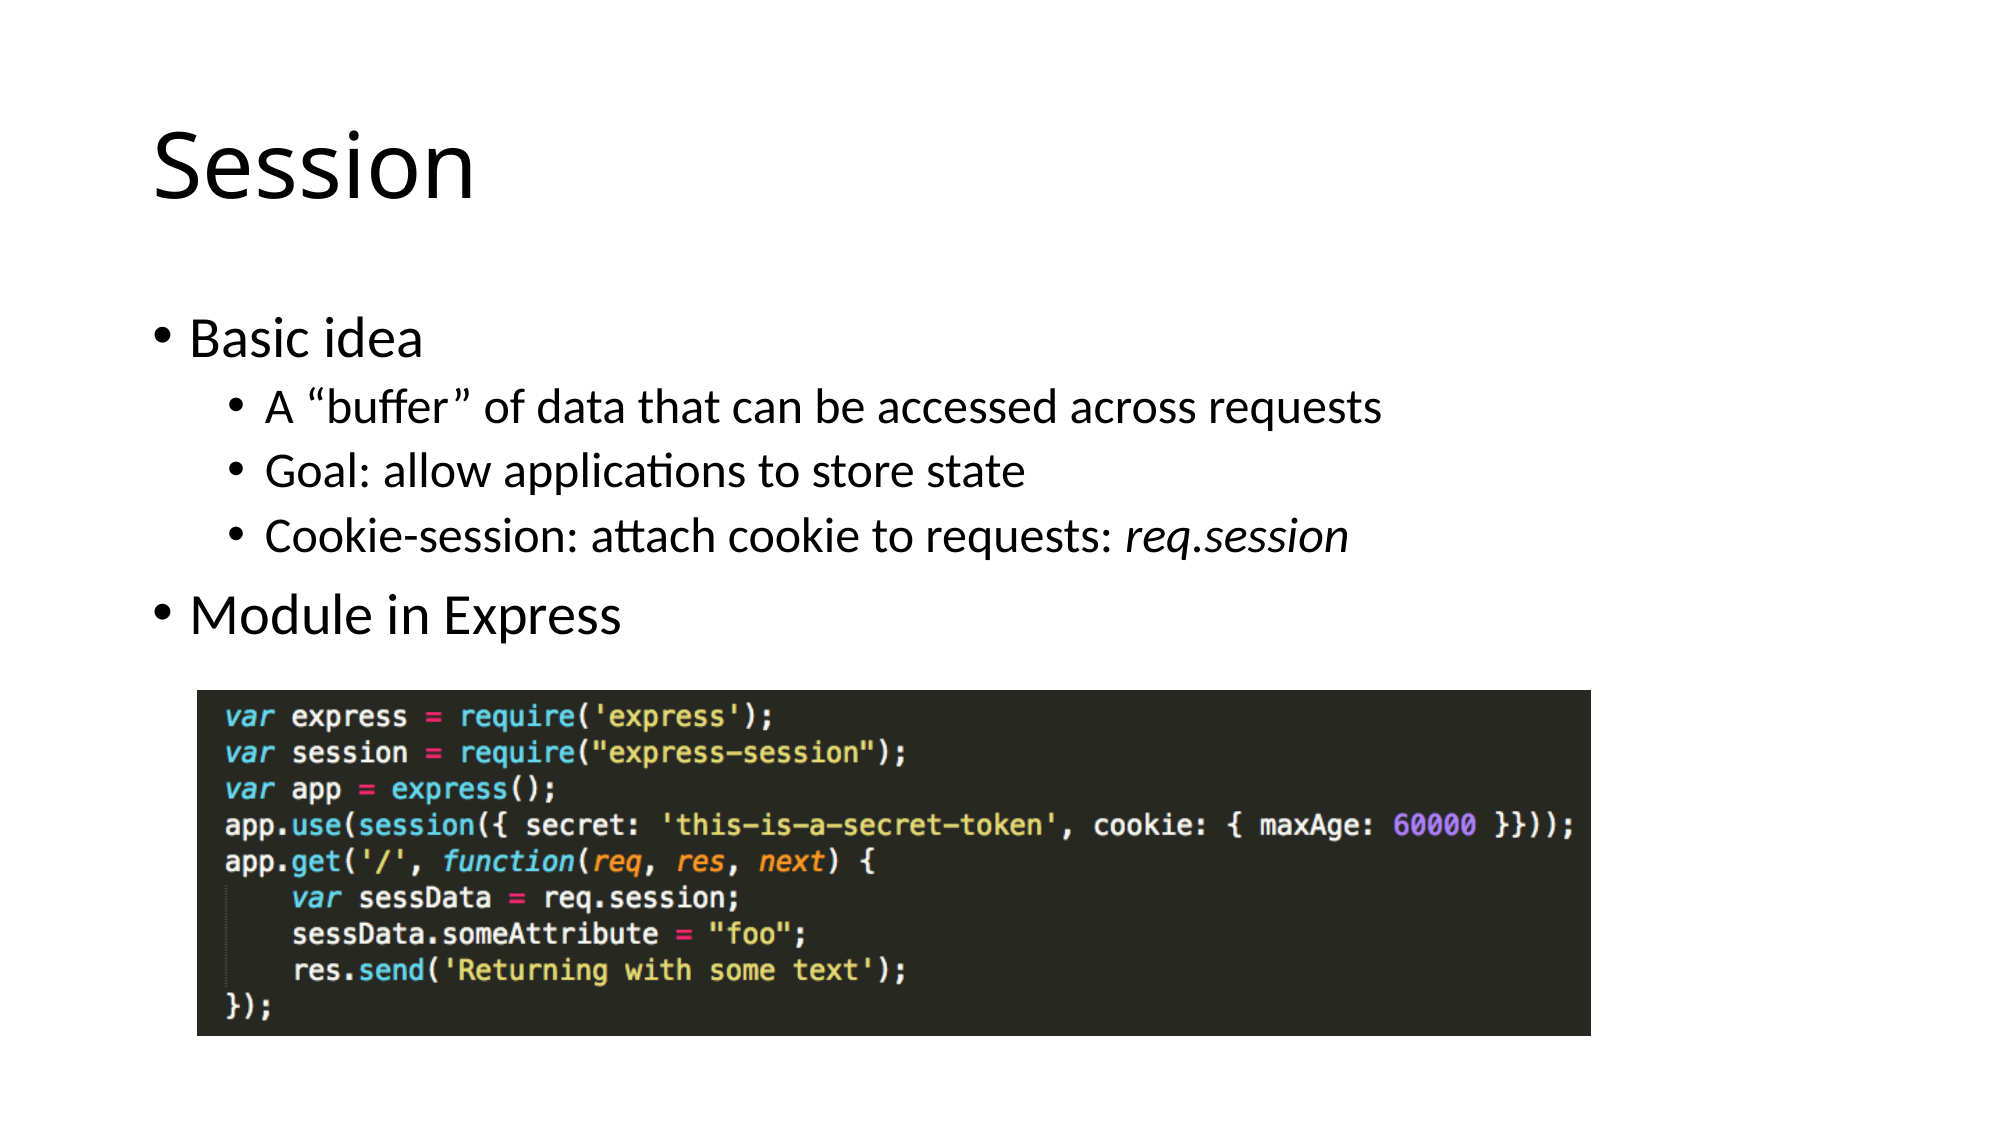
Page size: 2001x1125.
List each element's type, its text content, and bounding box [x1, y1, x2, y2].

title Session [137, 59, 1863, 278]
list Basic idea A “buffer” of data that can be accessed across requests Goal: allow applications to store state Cookie-session: attach cookie to requests: req.session Module in Express [137, 299, 1863, 1014]
picture [197, 690, 1591, 1036]
